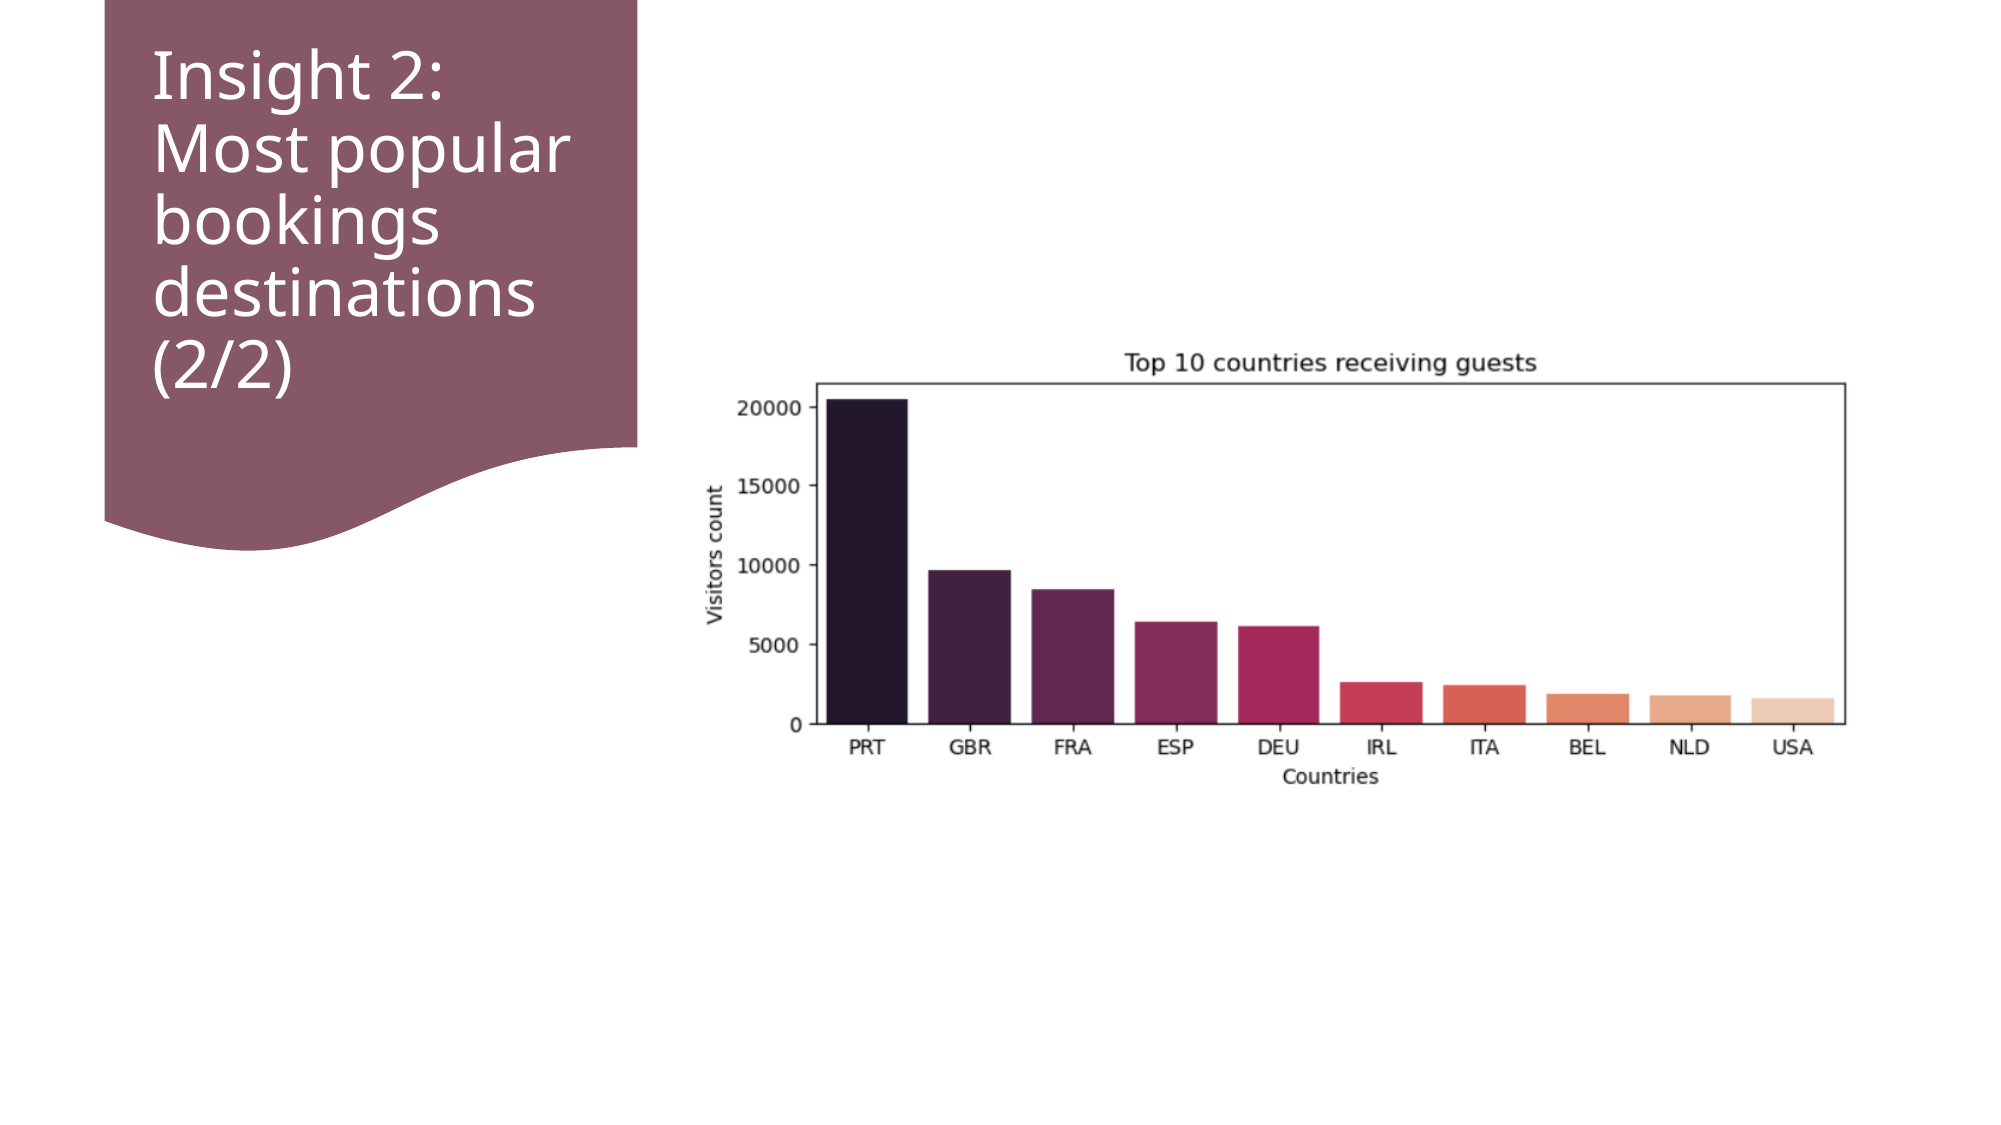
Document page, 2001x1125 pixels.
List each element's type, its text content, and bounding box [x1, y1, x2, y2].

picture [690, 327, 1896, 798]
text_box [103, 0, 639, 552]
title Insight 2: Most popular bookings destinations (2/2) [137, 28, 604, 417]
